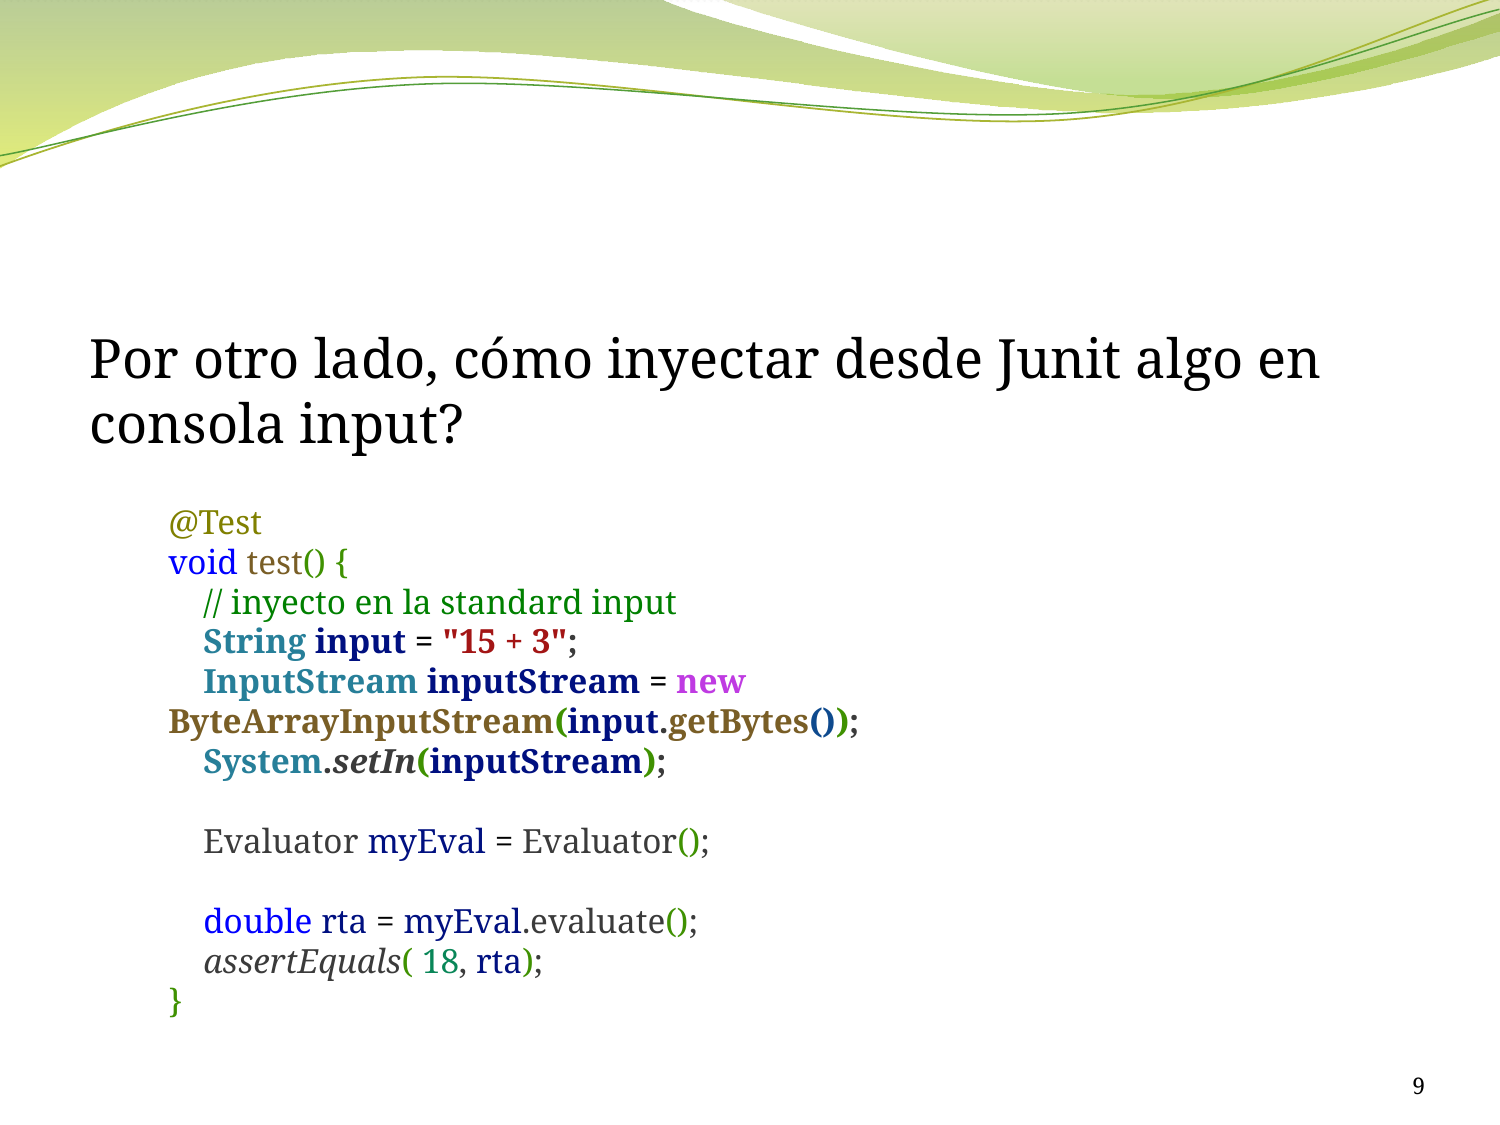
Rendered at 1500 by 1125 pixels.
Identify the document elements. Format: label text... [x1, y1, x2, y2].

text_box @Test void test() { // inyecto en la standard input String input = "15 + 3"; InputStream inputStream = new ByteArrayInputStream(input.getBytes()); System.setIn(inputStream); Evaluator myEval = Evaluator(); double rta = myEval.evaluate(); assertEquals( 18, rta); } [153, 493, 1425, 1028]
list Por otro lado, cómo inyectar desde Junit algo en consola input? [75, 317, 1425, 1038]
slide_number 9 [1299, 1042, 1425, 1103]
